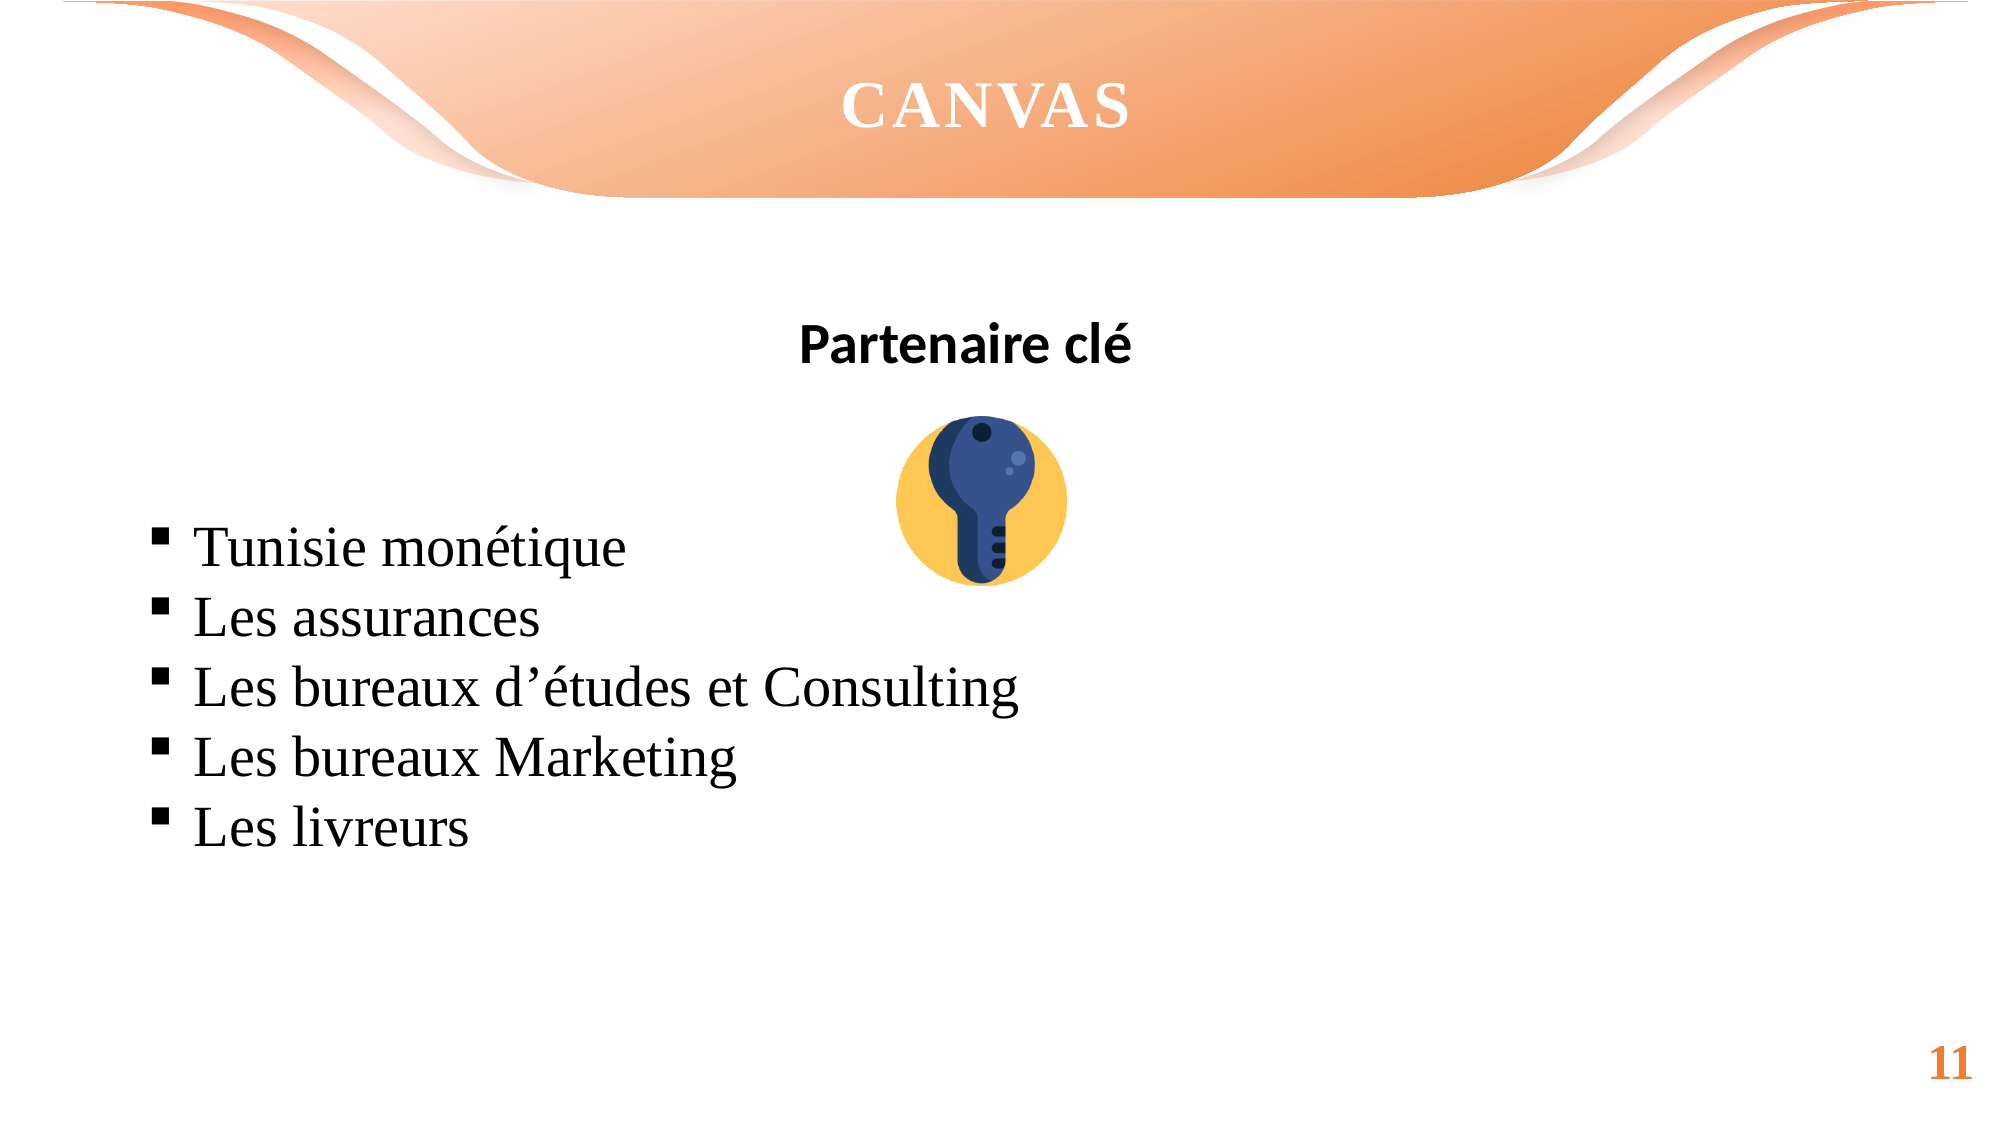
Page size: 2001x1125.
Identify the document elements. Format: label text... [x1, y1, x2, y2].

picture [896, 416, 1067, 586]
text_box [47, 0, 1984, 198]
text_box Tunisie monétique Les assurances Les bureaux d’études et Consulting Les bureaux Marketing Les livreurs [132, 501, 1106, 866]
text_box Partenaire clé [549, 297, 1383, 383]
text_box 11 [1912, 1022, 1990, 1125]
